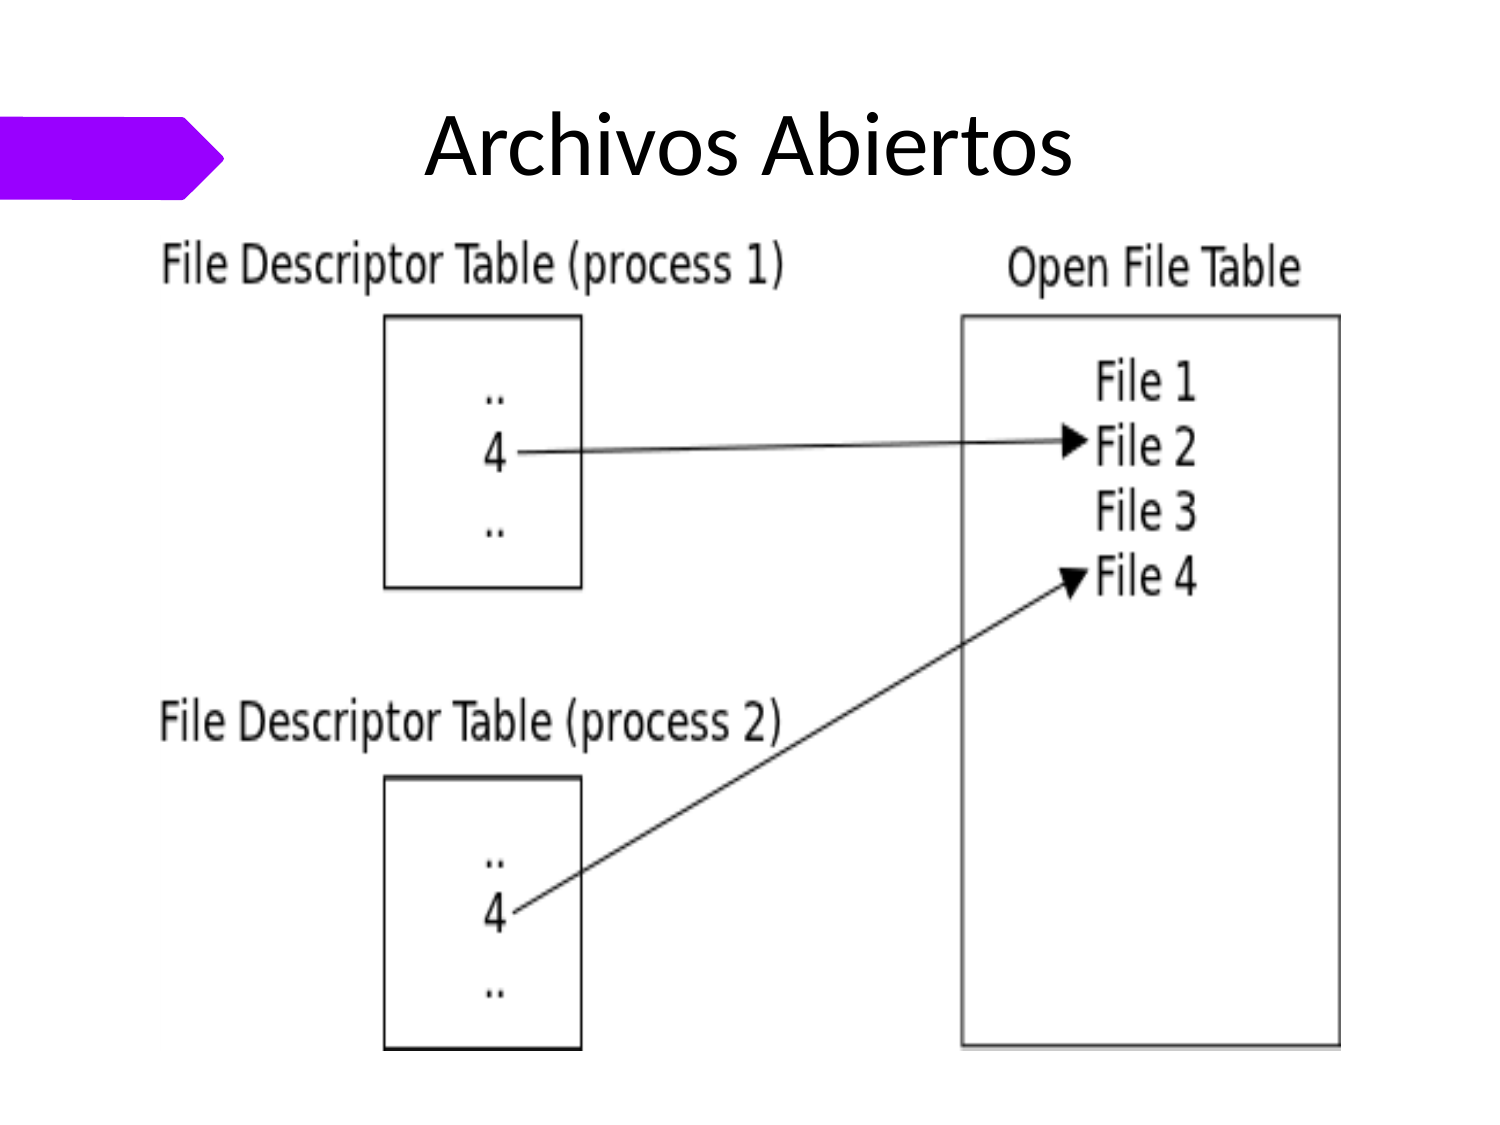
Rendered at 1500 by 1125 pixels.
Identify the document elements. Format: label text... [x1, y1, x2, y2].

picture [159, 235, 1341, 1051]
title Archivos Abiertos [209, 85, 1291, 207]
